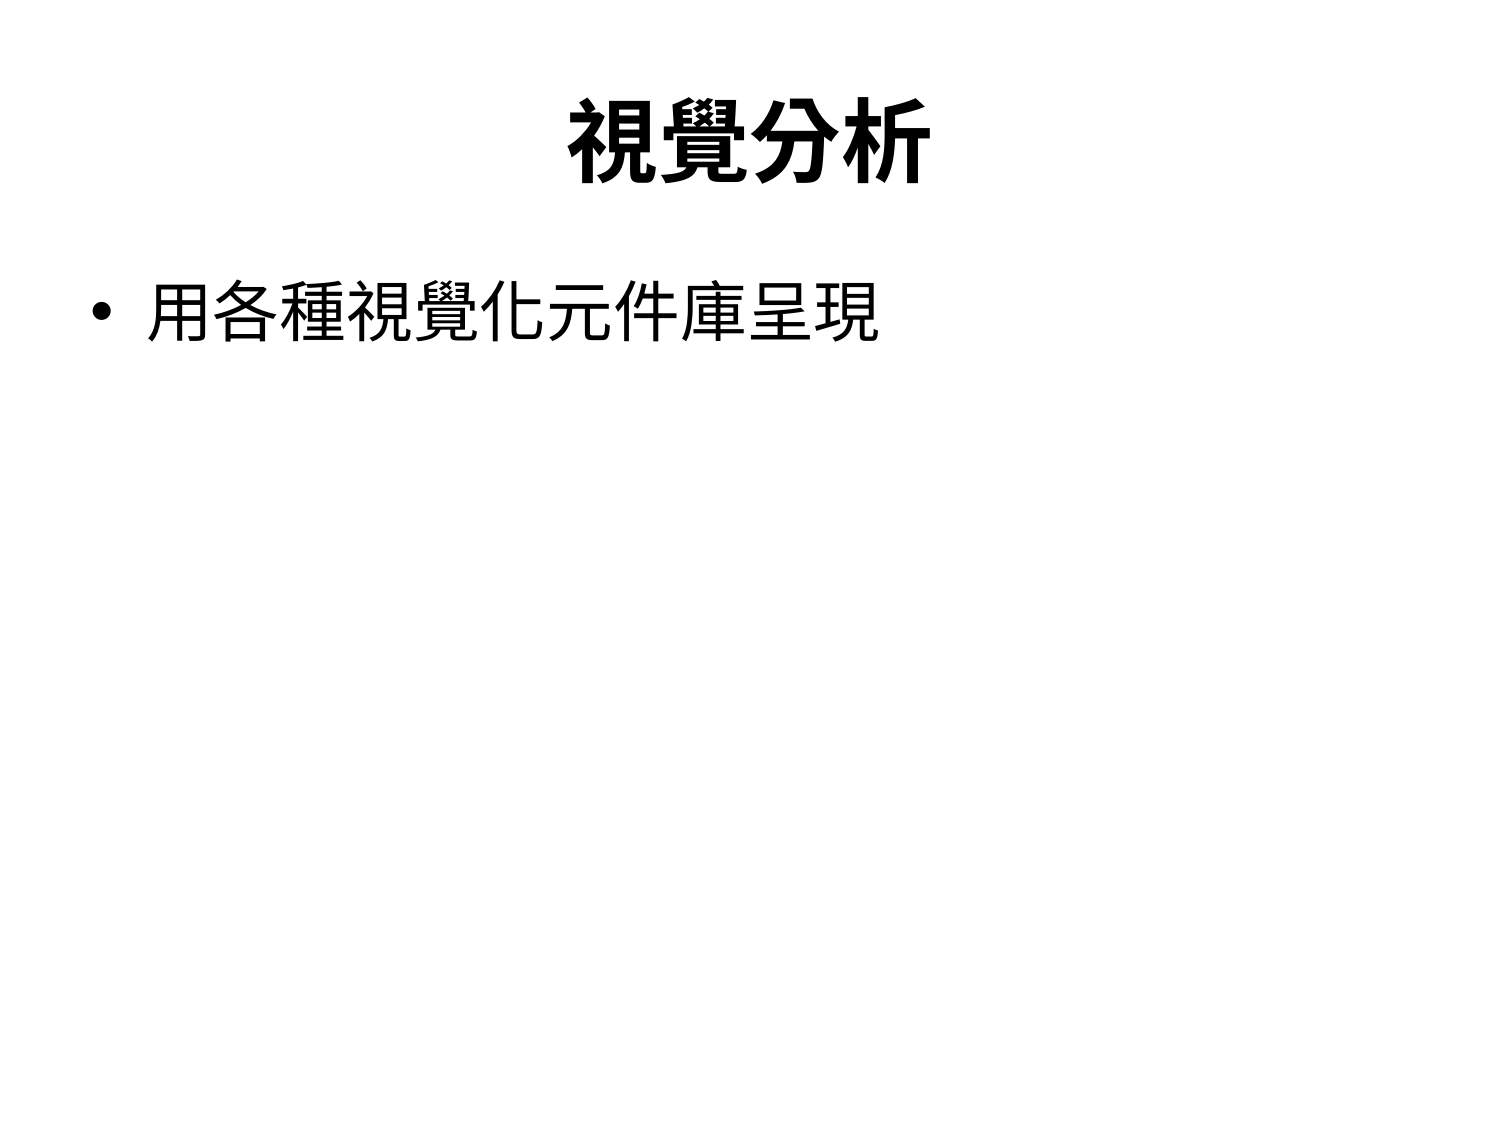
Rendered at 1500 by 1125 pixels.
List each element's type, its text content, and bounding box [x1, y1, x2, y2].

list 用各種視覺化元件庫呈現 [75, 262, 1425, 1005]
title 視覺分析 [75, 45, 1425, 233]
